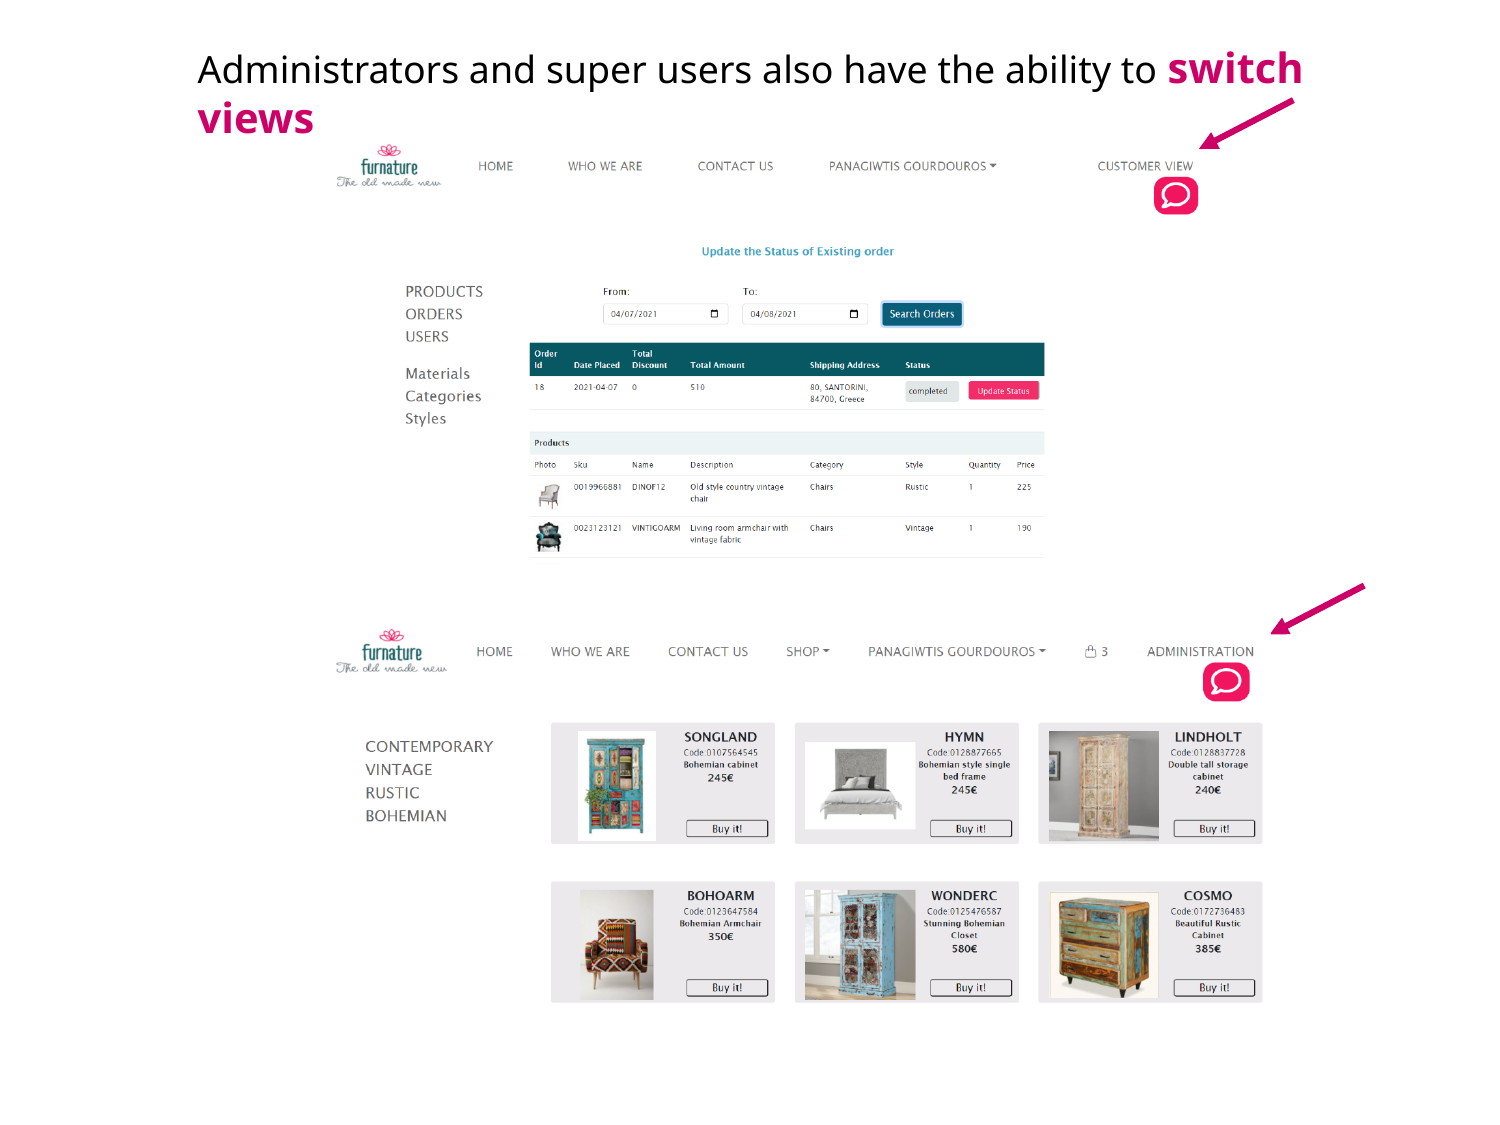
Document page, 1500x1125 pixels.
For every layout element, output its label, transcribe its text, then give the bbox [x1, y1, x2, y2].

picture [327, 135, 1220, 564]
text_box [1269, 585, 1365, 635]
text_box Administrators and super users also have the ability to switch views [182, 34, 1365, 150]
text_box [1198, 100, 1294, 150]
picture [326, 624, 1271, 1028]
